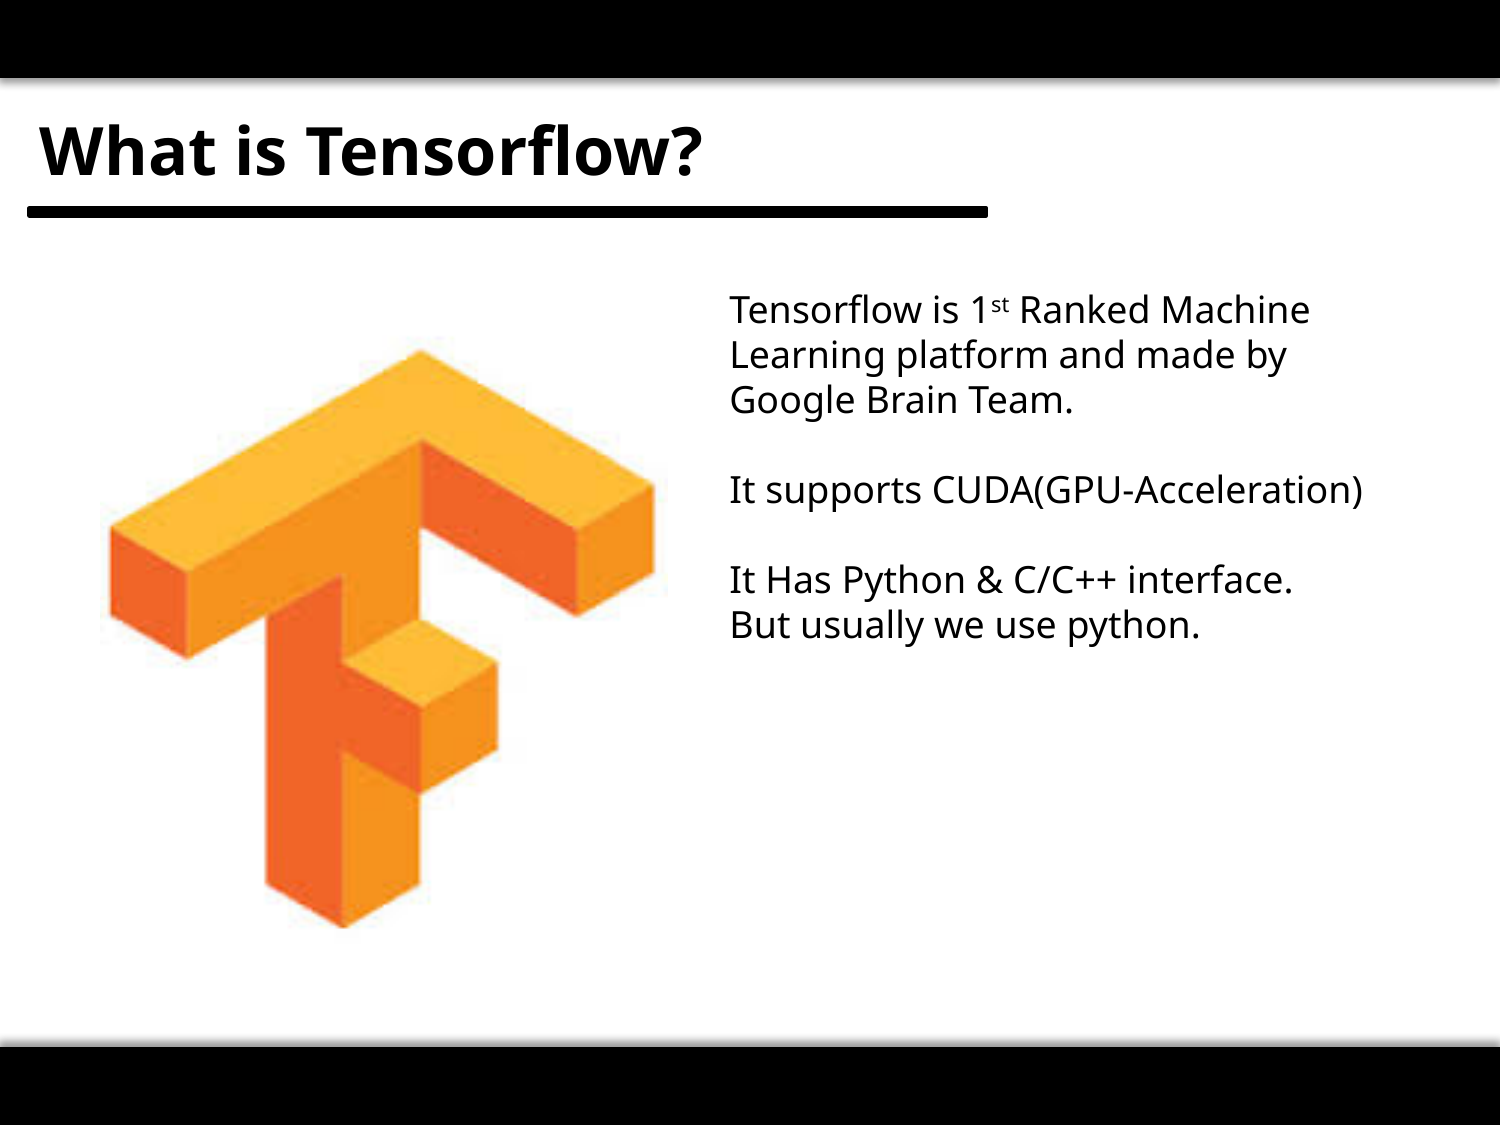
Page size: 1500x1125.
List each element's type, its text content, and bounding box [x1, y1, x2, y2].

text_box What is Tensorflow? [25, 101, 719, 197]
picture [100, 243, 668, 1000]
text_box [0, 1047, 1500, 1125]
text_box [0, 0, 1500, 78]
text_box Tensorflow is 1st Ranked Machine Learning platform and made by Google Brain Team. It supports CUDA(GPU-Acceleration) It Has Python & C/C++ interface. But usually we use python. [714, 278, 1435, 654]
text_box [27, 206, 988, 218]
